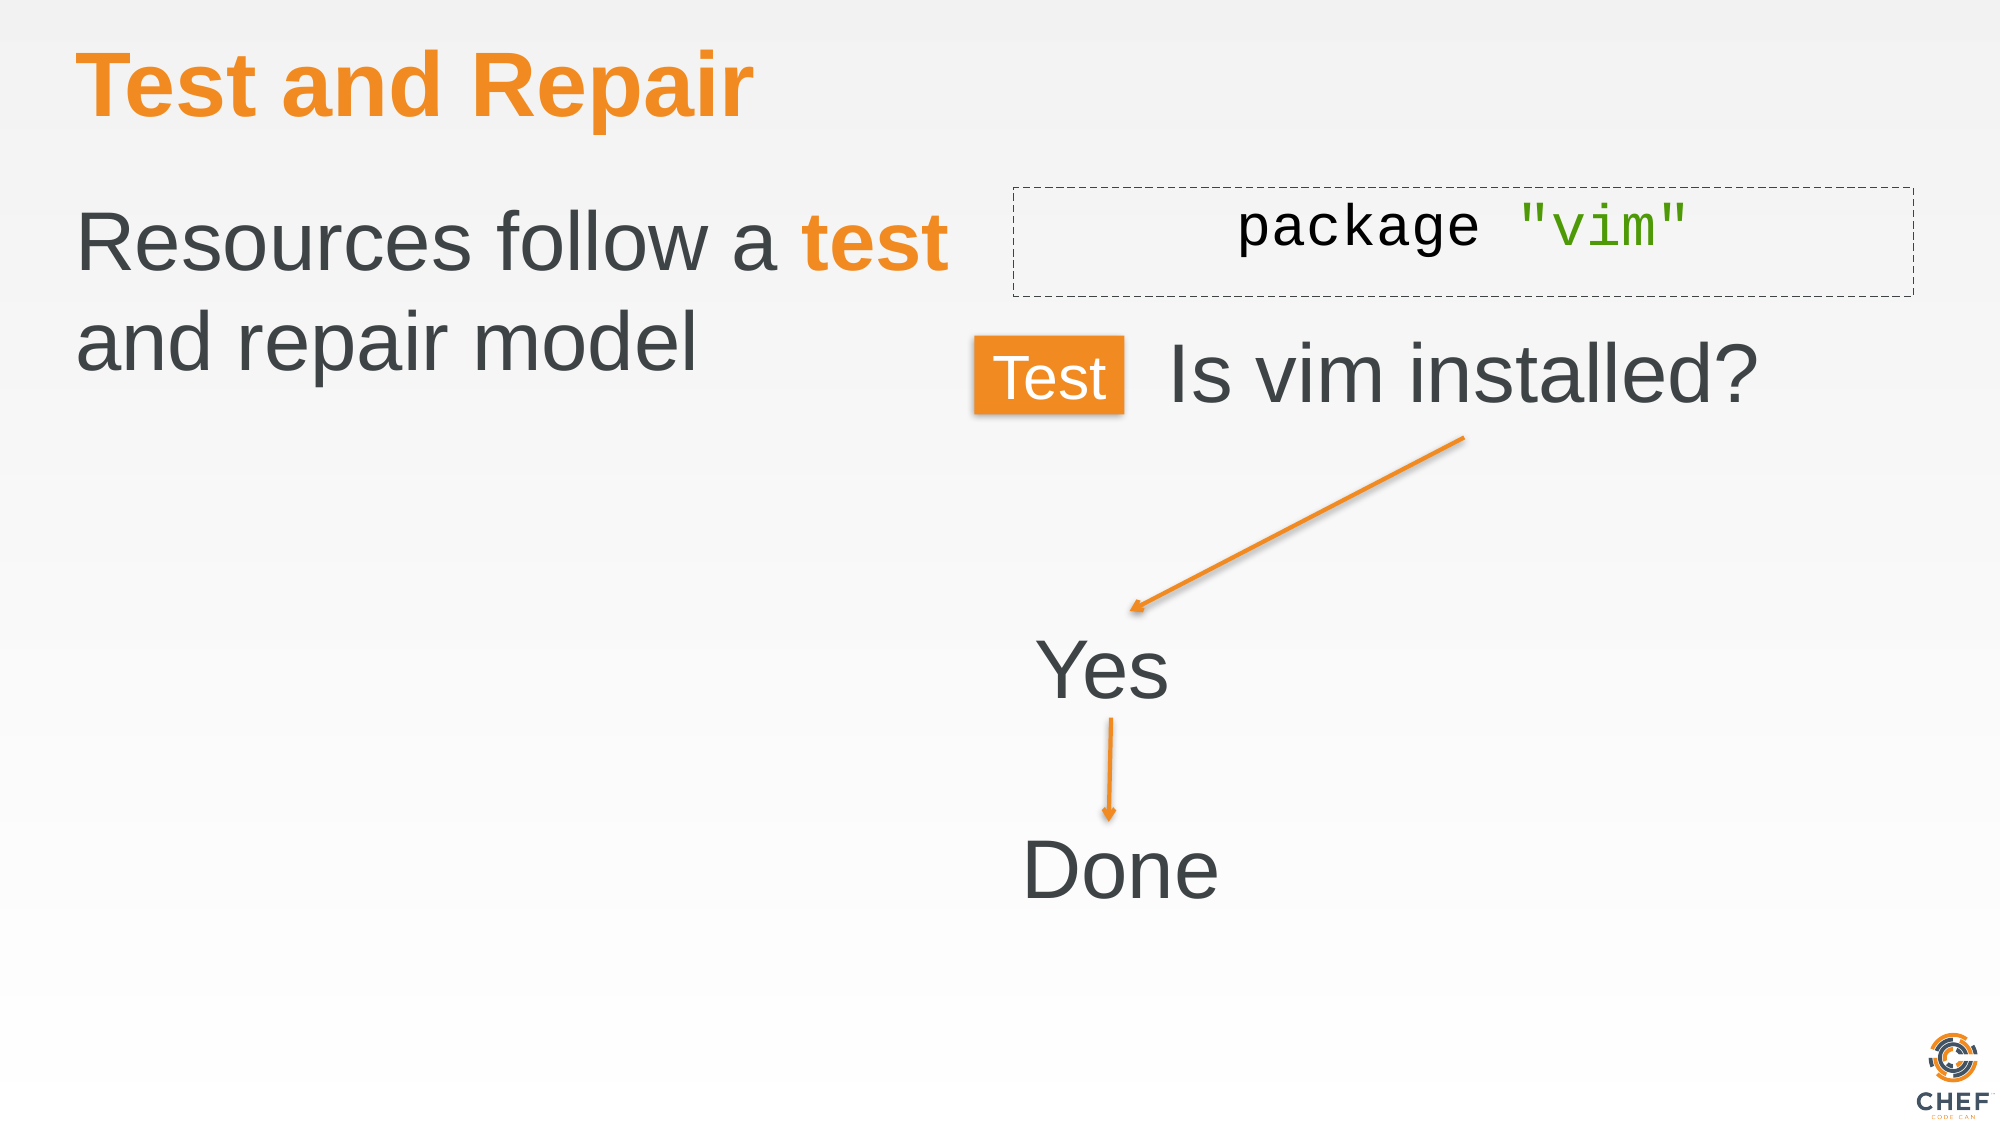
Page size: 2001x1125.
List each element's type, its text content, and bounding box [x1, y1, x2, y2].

text_box Yes [1034, 615, 1171, 716]
text_box Is vim installed? [1014, 318, 1915, 438]
text_box Done [1021, 814, 1221, 915]
list package "vim" [1013, 187, 1914, 297]
title Test and Repair [75, 37, 1913, 140]
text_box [1129, 437, 1465, 612]
text_box Test [974, 335, 1125, 415]
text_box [1108, 717, 1112, 822]
picture [1911, 1027, 2000, 1125]
list Resources follow a test and repair model [75, 187, 975, 1050]
